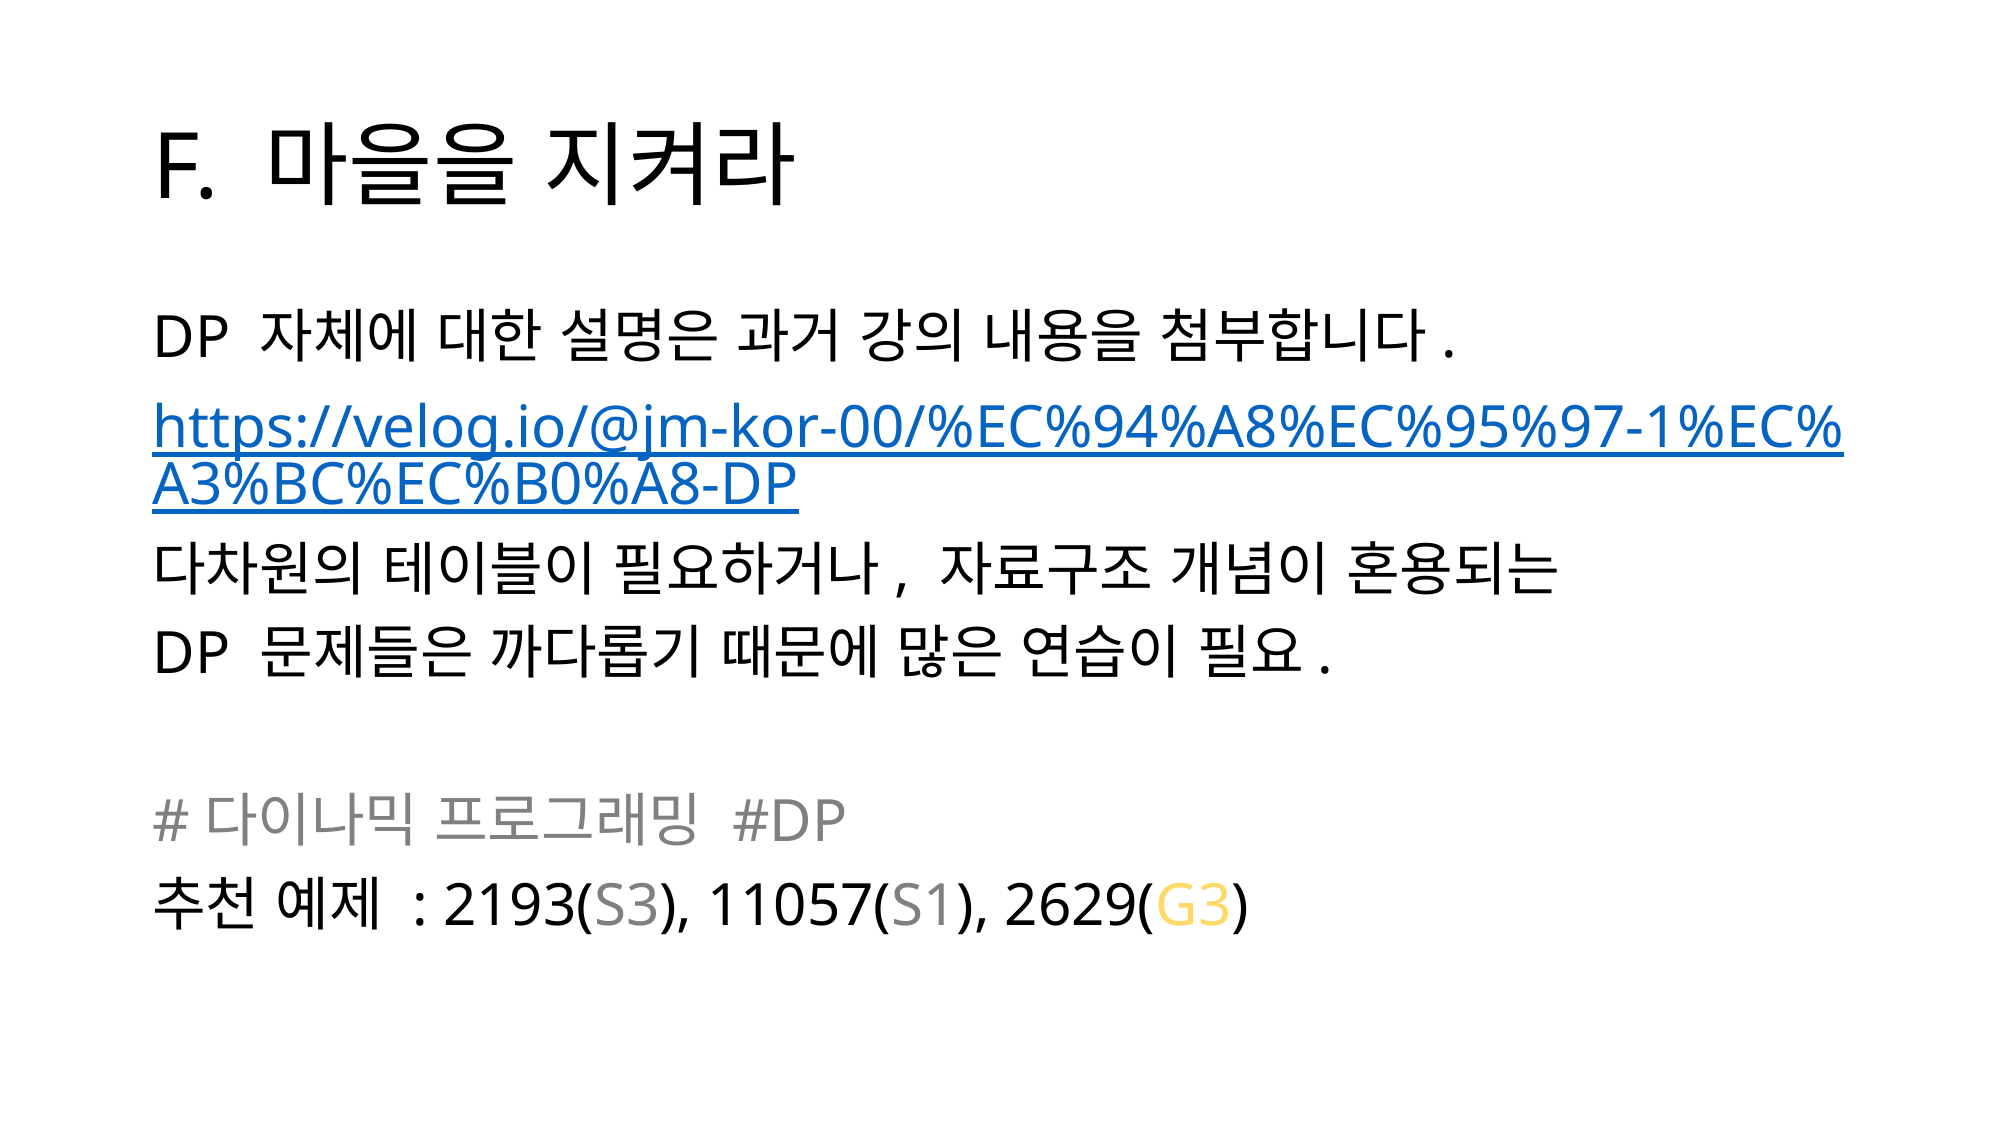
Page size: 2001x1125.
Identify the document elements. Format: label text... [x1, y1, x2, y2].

list DP 자체에 대한 설명은 과거 강의 내용을 첨부합니다. https://velog.io/@jm-kor-00/%EC%94%A8%EC%95%97-1%EC%A3%BC%EC%B0%A8-DP 다차원의 테이블이 필요하거나, 자료구조 개념이 혼용되는 DP 문제들은 까다롭기 때문에 많은 연습이 필요. #다이나믹 프로그래밍 #DP 추천 예제 : 2193(S3), 11057(S1), 2629(G3) [137, 299, 1863, 1014]
title F. 마을을 지켜라 [137, 59, 1863, 278]
